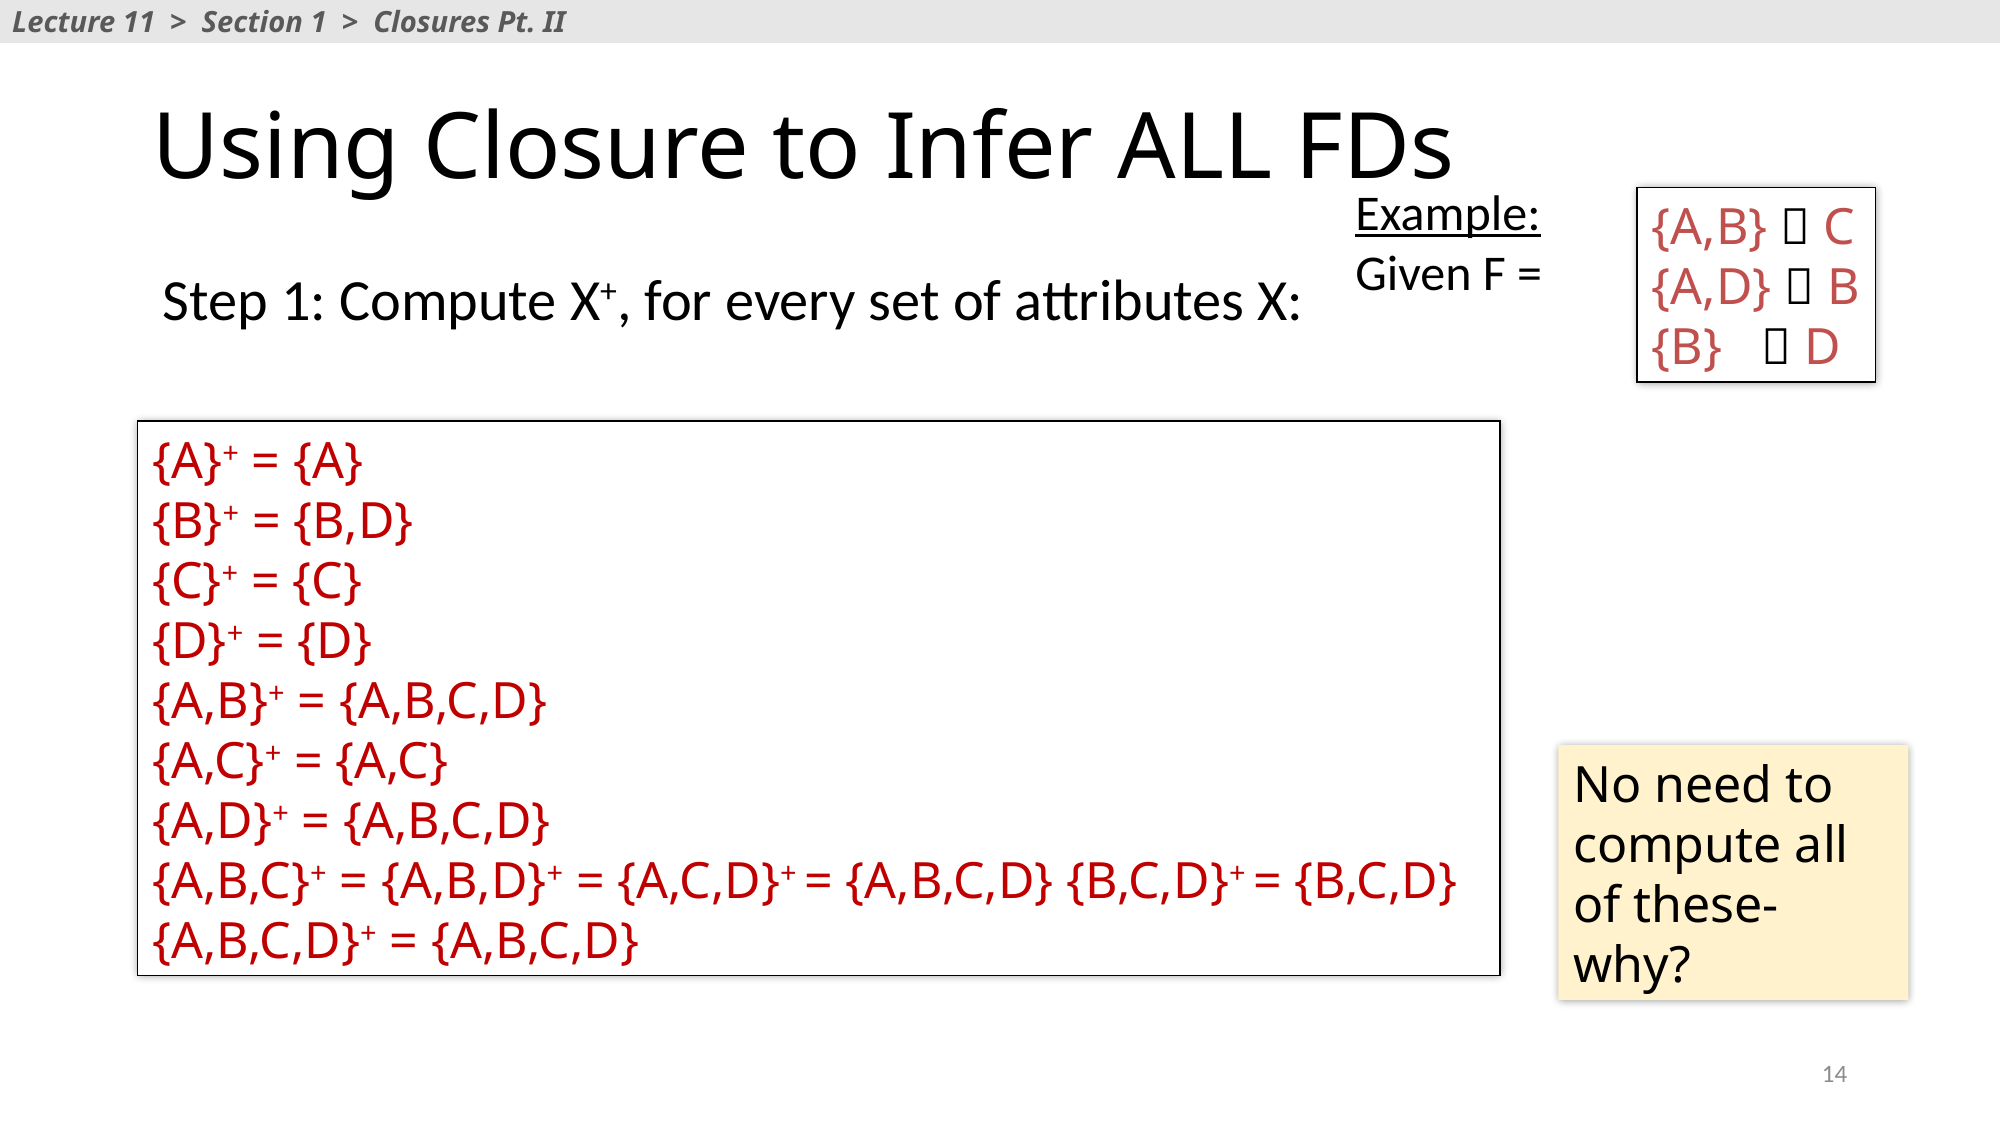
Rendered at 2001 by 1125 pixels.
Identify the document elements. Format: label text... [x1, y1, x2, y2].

text_box Step 1: Compute X+, for every set of attributes X: [148, 254, 1319, 339]
text_box {A}+ = {A} {B}+ = {B,D} {C}+ = {C} {D}+ = {D} {A,B}+ = {A,B,C,D} {A,C}+ = {A,C} {A,D}+ = {A,B,C,D} {A,B,C}+ = {A,B,D}+ = {A,C,D}+ = {A,B,C,D} {B,C,D}+ = {B,C,D} {A,B,C,D}+ = {A,B,C,D} [137, 420, 1500, 976]
text_box Example: Given F = [1340, 172, 1557, 308]
text_box {A,B}  C {A,D}  B {B}  D [1637, 187, 1876, 382]
text_box No need to compute all of these- why? [1558, 745, 1909, 1000]
title Using Closure to Infer ALL FDs [137, 47, 1863, 258]
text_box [0, 0, 2000, 47]
slide_number 14 [1412, 1042, 1863, 1103]
